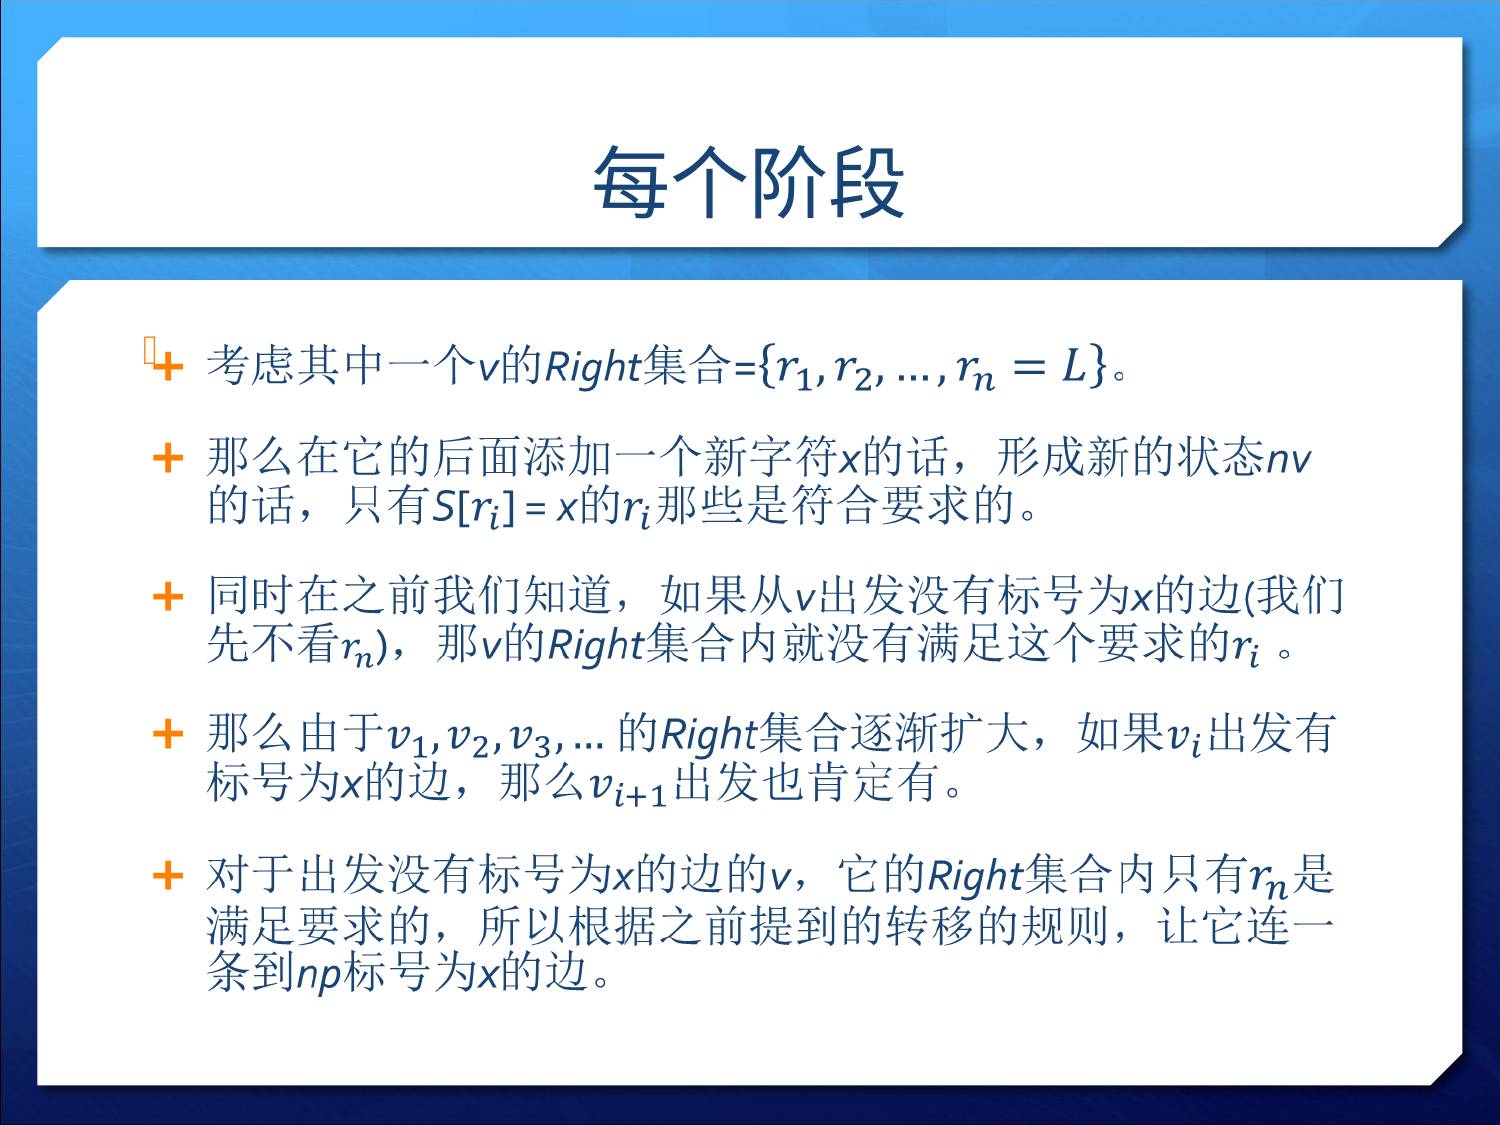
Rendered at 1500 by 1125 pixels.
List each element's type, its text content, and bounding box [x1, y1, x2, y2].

picture [0, 0, 1500, 1125]
list [127, 319, 1372, 1050]
title 每个阶段 [127, 48, 1372, 236]
